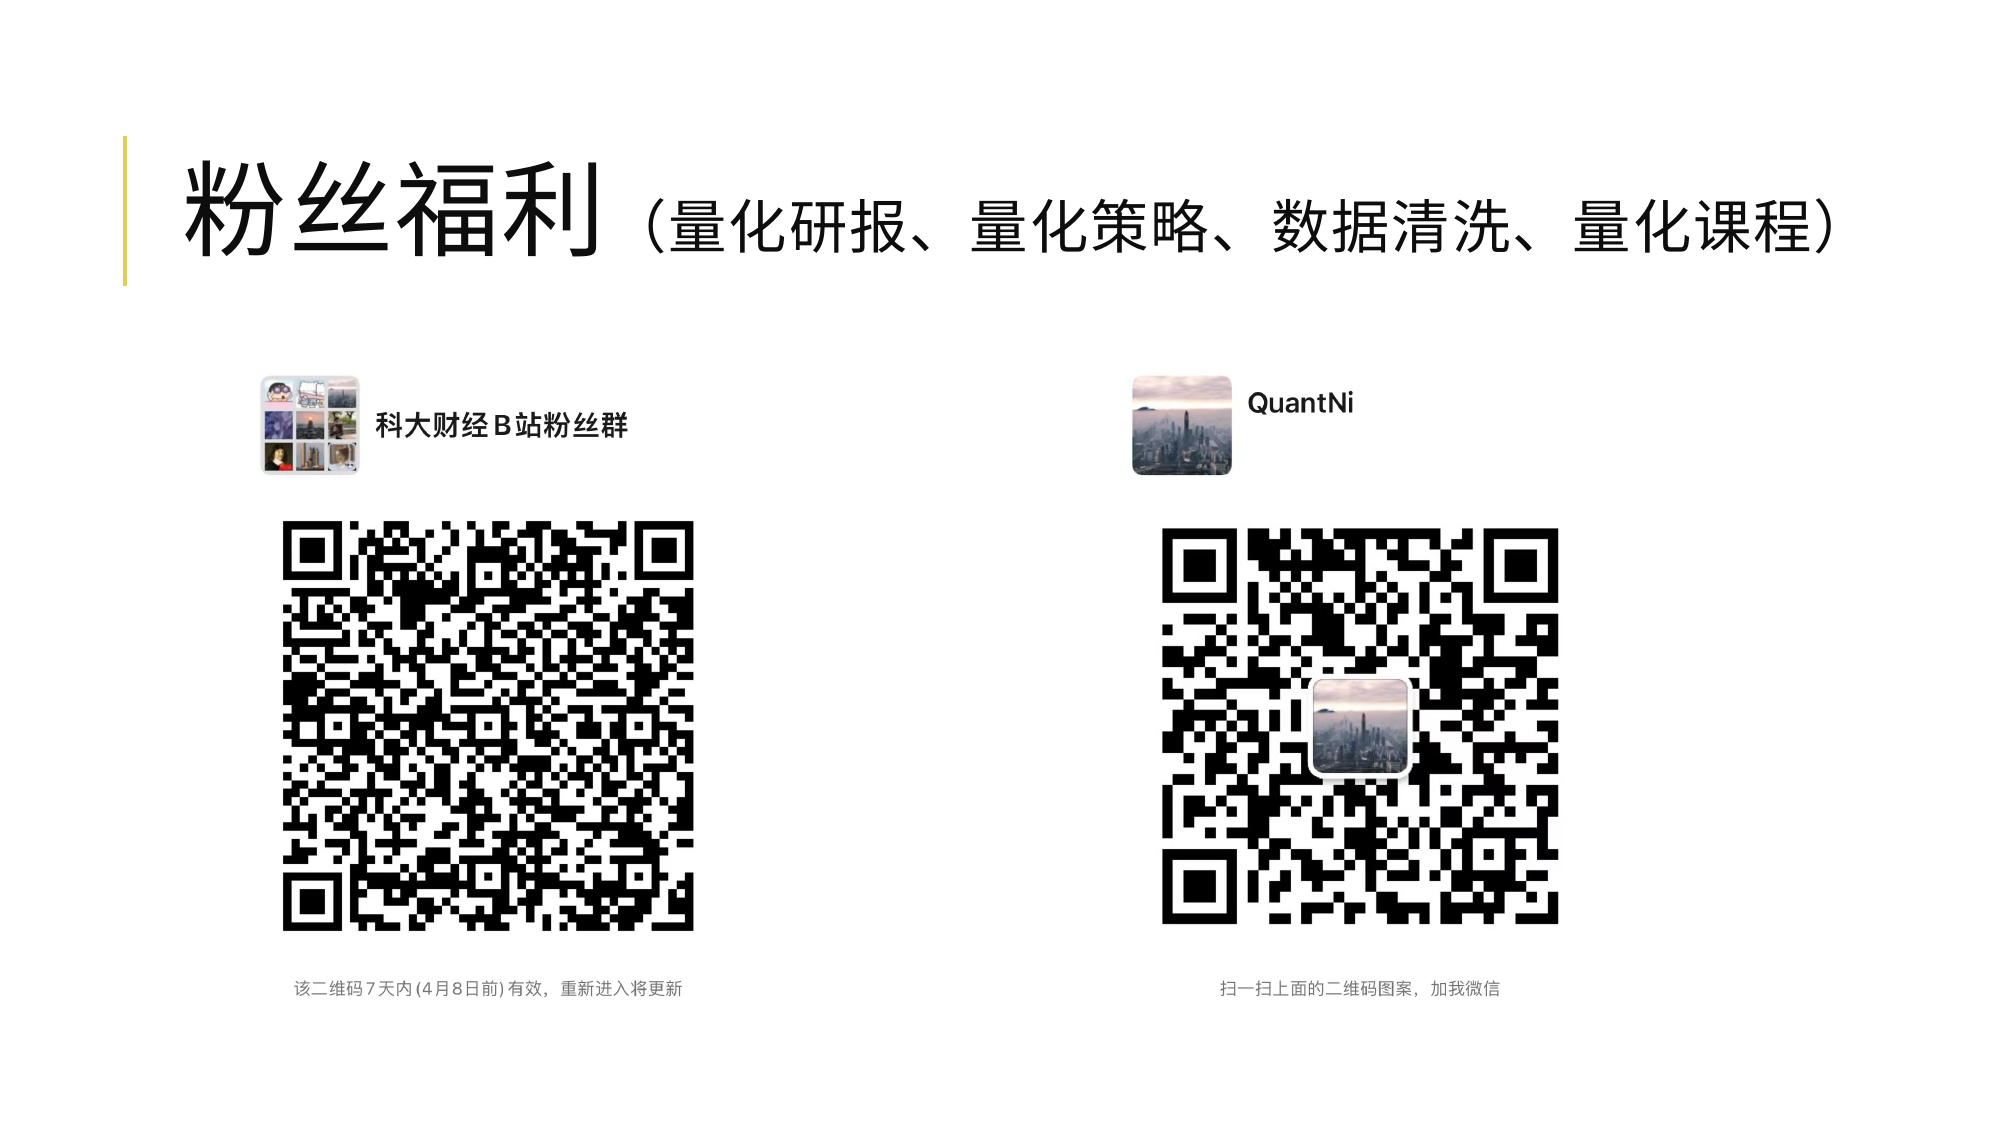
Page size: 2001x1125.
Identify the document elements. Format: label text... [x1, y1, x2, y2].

title 粉丝福利（量化研报、量化策略、数据清洗、量化课程） [168, 96, 1910, 342]
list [225, 340, 751, 1030]
picture [1097, 340, 1623, 1030]
